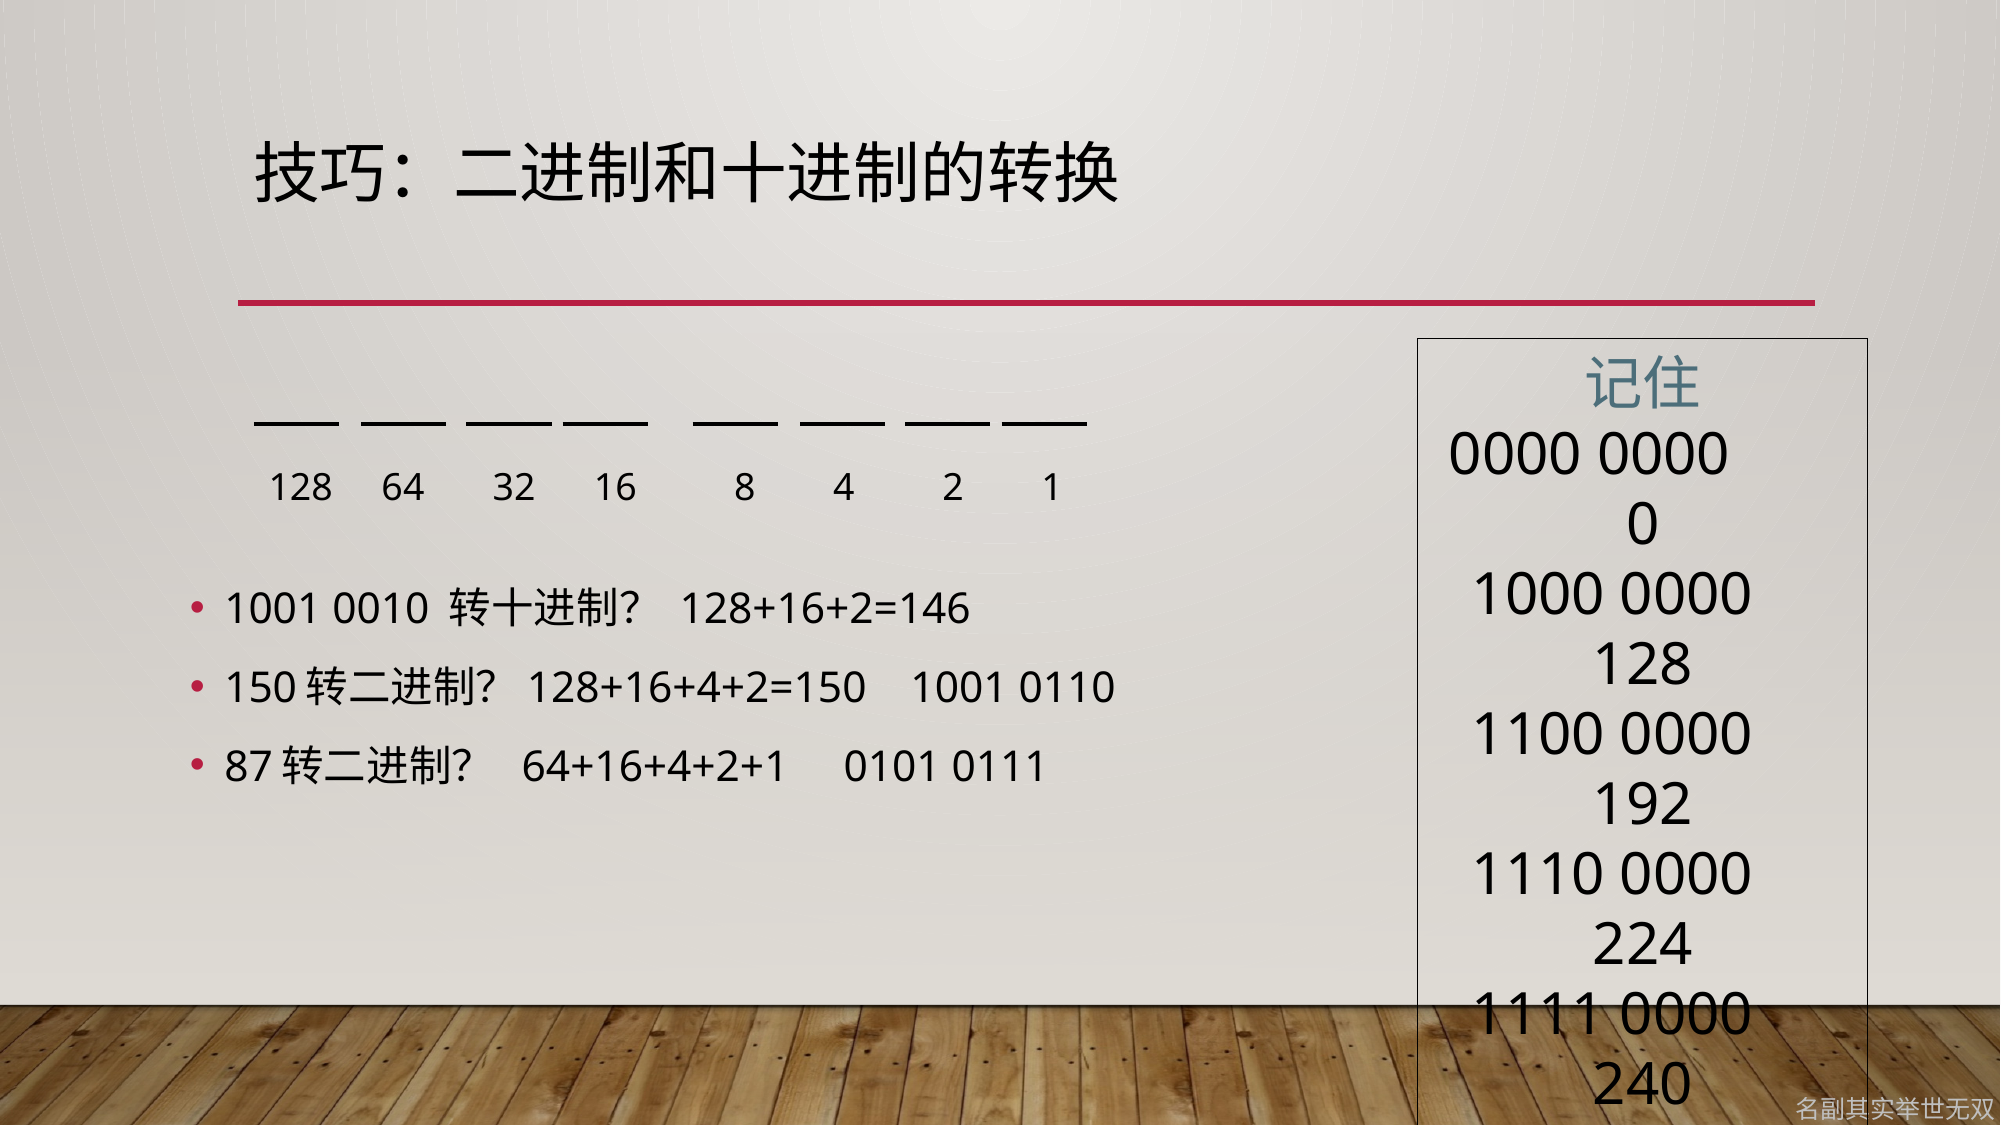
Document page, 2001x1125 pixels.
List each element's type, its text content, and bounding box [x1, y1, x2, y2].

picture [1868, 1005, 2000, 1125]
text_box 记住 0000 0000 0 1000 0000 128 1100 0000 192 1110 0000 224 1111 0000 240 1111 1111 255 [1417, 338, 1868, 1125]
list 1001 0010 转十进制？ 128+16+2=146 150转二进制？128+16+4+2=150 1001 0110 87转二进制？ 64+16+4+2+1 0101 0111 [174, 563, 1156, 873]
picture [0, 1005, 1417, 1125]
title 技巧：二进制和十进制的转换 [238, 131, 1814, 305]
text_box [253, 423, 1116, 517]
text_box [247, 728, 1398, 925]
